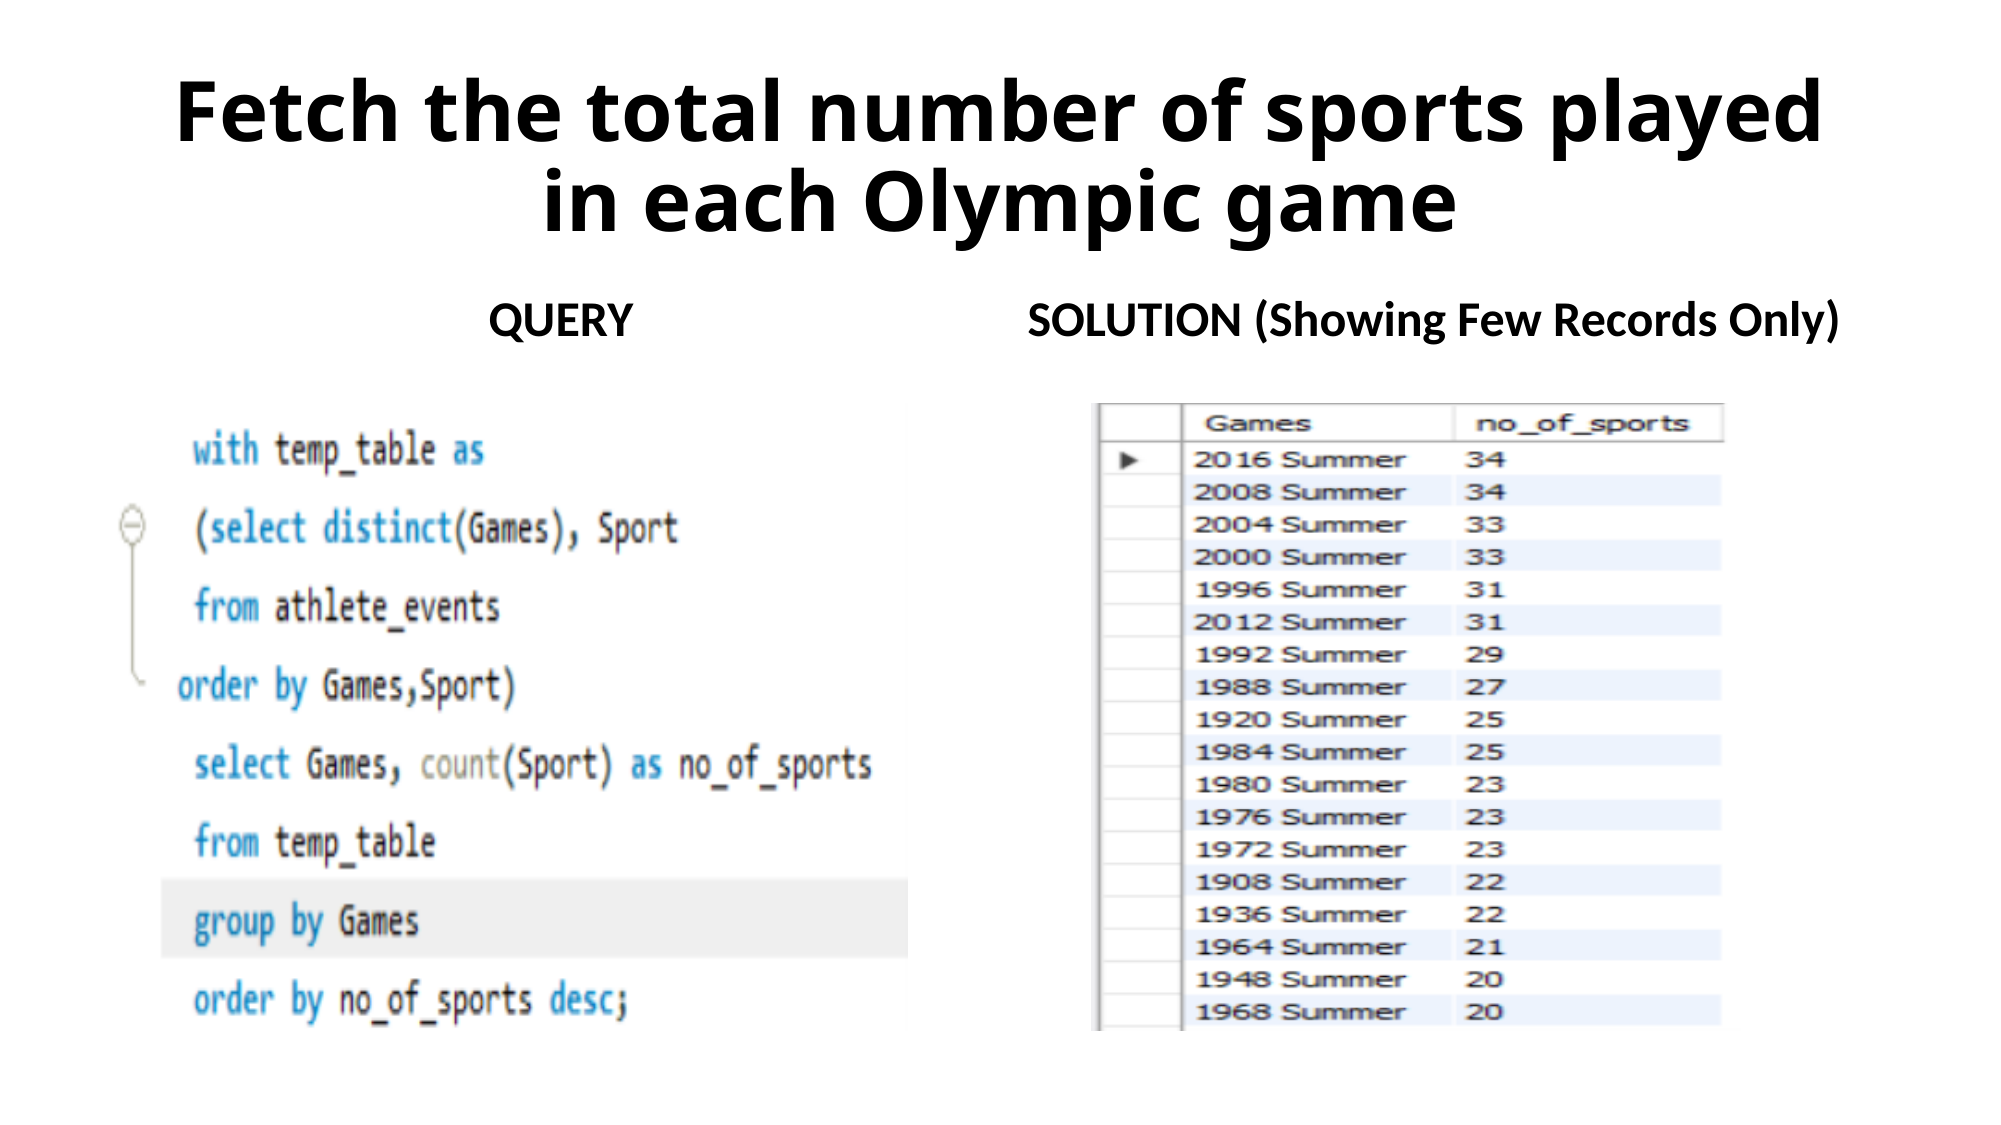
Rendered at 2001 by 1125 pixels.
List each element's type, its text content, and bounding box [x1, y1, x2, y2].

title Fetch the total number of sports played in each Olympic game [137, 59, 1863, 260]
list SOLUTION (Showing Few Records Only) [1012, 275, 1863, 355]
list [1091, 403, 1741, 1031]
list QUERY [137, 275, 984, 355]
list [115, 403, 909, 1031]
